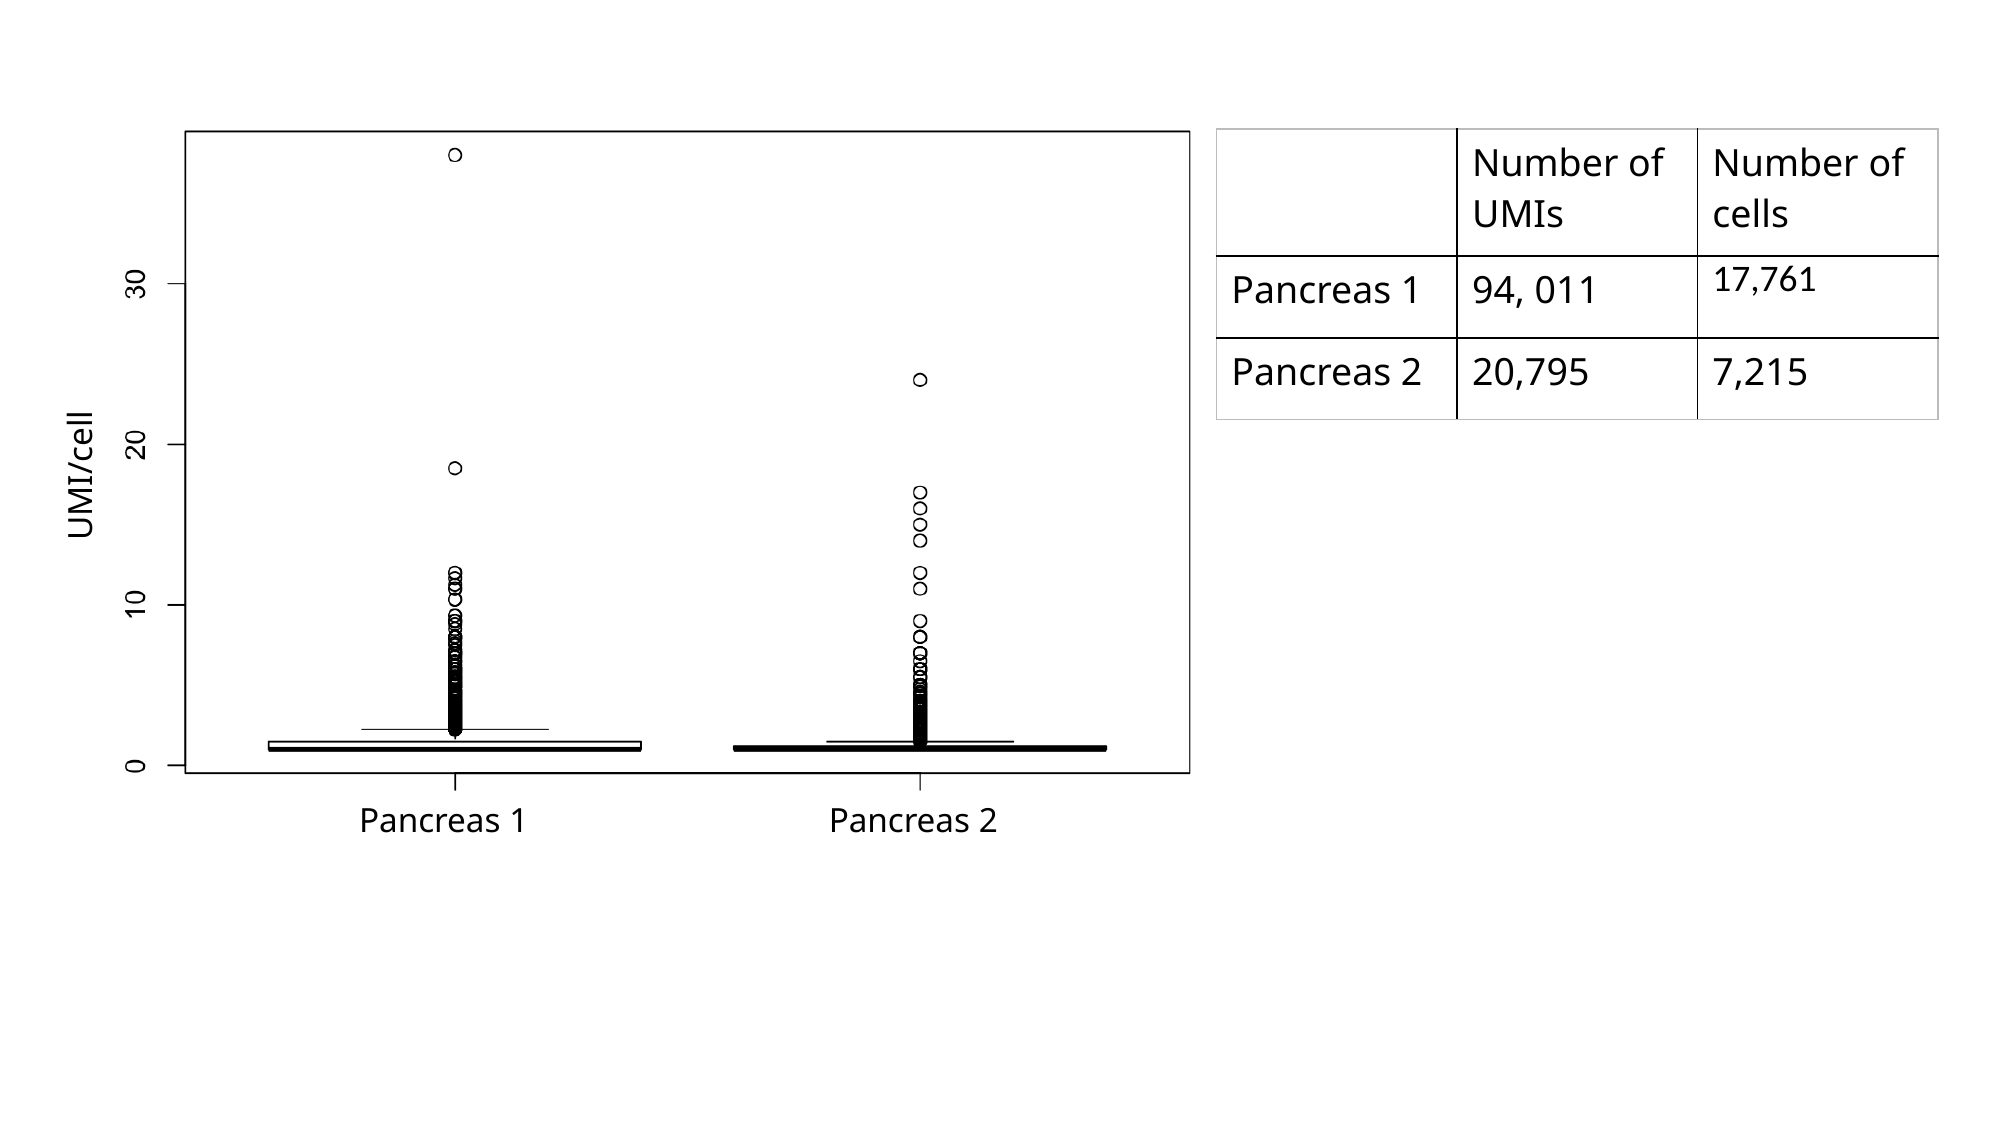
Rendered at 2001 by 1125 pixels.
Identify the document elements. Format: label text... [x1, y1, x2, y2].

table_cell Pancreas 2 [1237, 339, 1456, 419]
text_box UMI/cell [50, 220, 79, 556]
table_header Number of UMIs [1458, 130, 1697, 255]
table_cell 7,215 [1698, 339, 1937, 419]
picture [79, 60, 1237, 872]
table_cell Pancreas 1 [1237, 257, 1456, 337]
table_cell 20,795 [1458, 339, 1697, 419]
table_cell 17,761 [1698, 257, 1937, 337]
table_cell 94, 011 [1458, 257, 1697, 337]
table_header [1237, 130, 1456, 255]
table_header Number of cells [1698, 130, 1937, 255]
